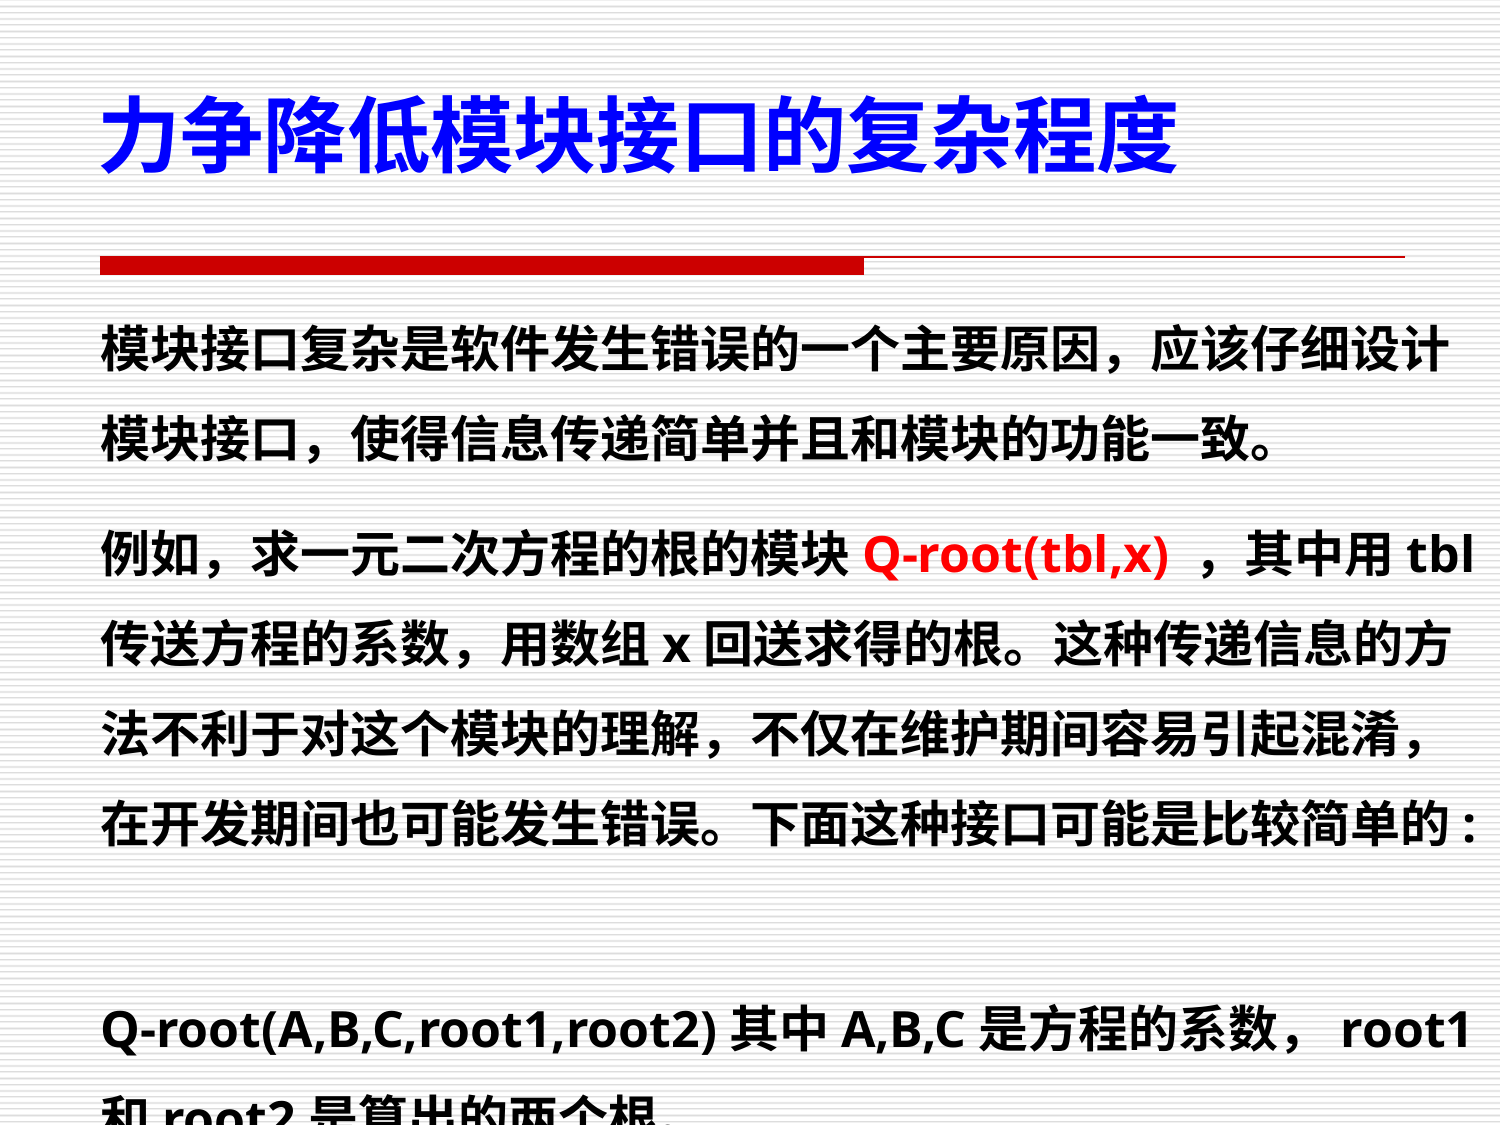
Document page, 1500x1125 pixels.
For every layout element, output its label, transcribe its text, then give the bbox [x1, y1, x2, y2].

text_box 力争降低模块接口的复杂程度 [82, 75, 1214, 190]
picture [0, 0, 1500, 1125]
text_box 模块接口复杂是软件发生错误的一个主要原因，应该仔细设计模块接口，使得信息传递简单并且和模块的功能一致。 例如，求一元二次方程的根的模块Q-root(tbl,x) ，其中用tbl传送方程的系数，用数组x回送求得的根。这种传递信息的方法不利于对这个模块的理解，不仅在维护期间容易引起混淆，在开发期间也可能发生错误。下面这种接口可能是比较简单的: Q-root(A,B,C,root1,root2)其中A,B,C是方程的系数，root1和root2是算出的两个根。 [85, 280, 1500, 1125]
